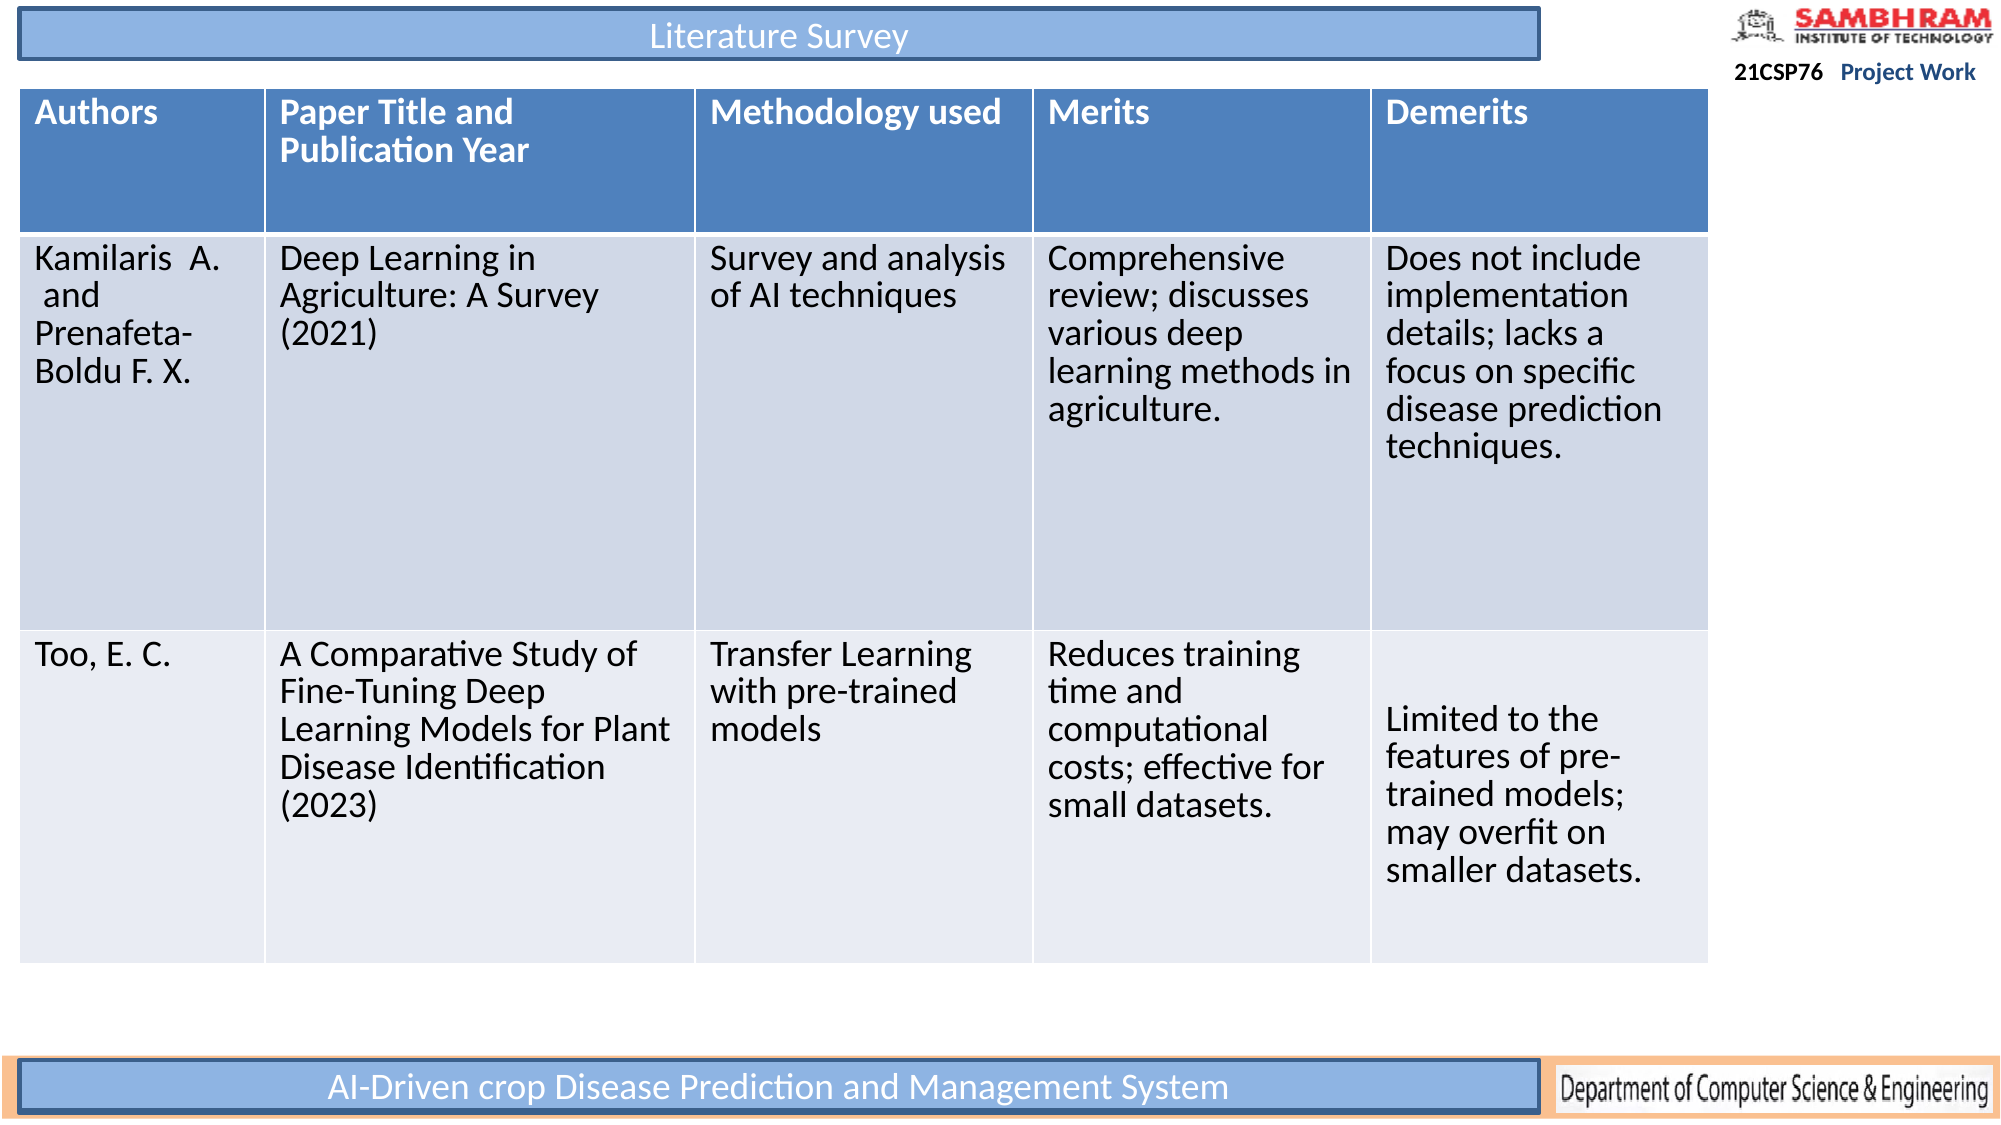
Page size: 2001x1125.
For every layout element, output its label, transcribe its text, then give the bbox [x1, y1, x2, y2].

table_cell Does not include implementation details; lacks a focus on specific disease prediction techniques. [1372, 237, 1708, 630]
picture [1556, 1065, 1993, 1113]
text_box Literature Survey [17, 6, 1541, 61]
table_cell Deep Learning in Agriculture: A Survey (2021) [266, 237, 694, 630]
table_header Merits [1034, 89, 1370, 232]
text_box AI-Driven crop Disease Prediction and Management System [17, 1058, 1541, 1112]
table_header Methodology used [696, 89, 1032, 232]
table_header Authors [20, 89, 264, 232]
table_cell Reduces training time and computational costs; effective for small datasets. [1034, 631, 1370, 963]
table_cell Limited to the features of pre-trained models; may overfit on smaller datasets. [1372, 631, 1708, 963]
table_cell Kamilaris A. and Prenafeta-Boldu F. X. [20, 237, 264, 630]
table_cell Survey and analysis of AI techniques [696, 237, 1032, 630]
table_header Paper Title and Publication Year [266, 89, 694, 232]
picture [1730, 4, 1998, 48]
table_cell Too, E. C. [20, 631, 264, 963]
table_cell A Comparative Study of Fine-Tuning Deep Learning Models for Plant Disease Identification (2023) [266, 631, 694, 963]
table_cell Transfer Learning with pre-trained models [696, 631, 1032, 963]
table_header Demerits [1372, 89, 1708, 232]
table_cell Comprehensive review; discusses various deep learning methods in agriculture. [1034, 237, 1370, 630]
